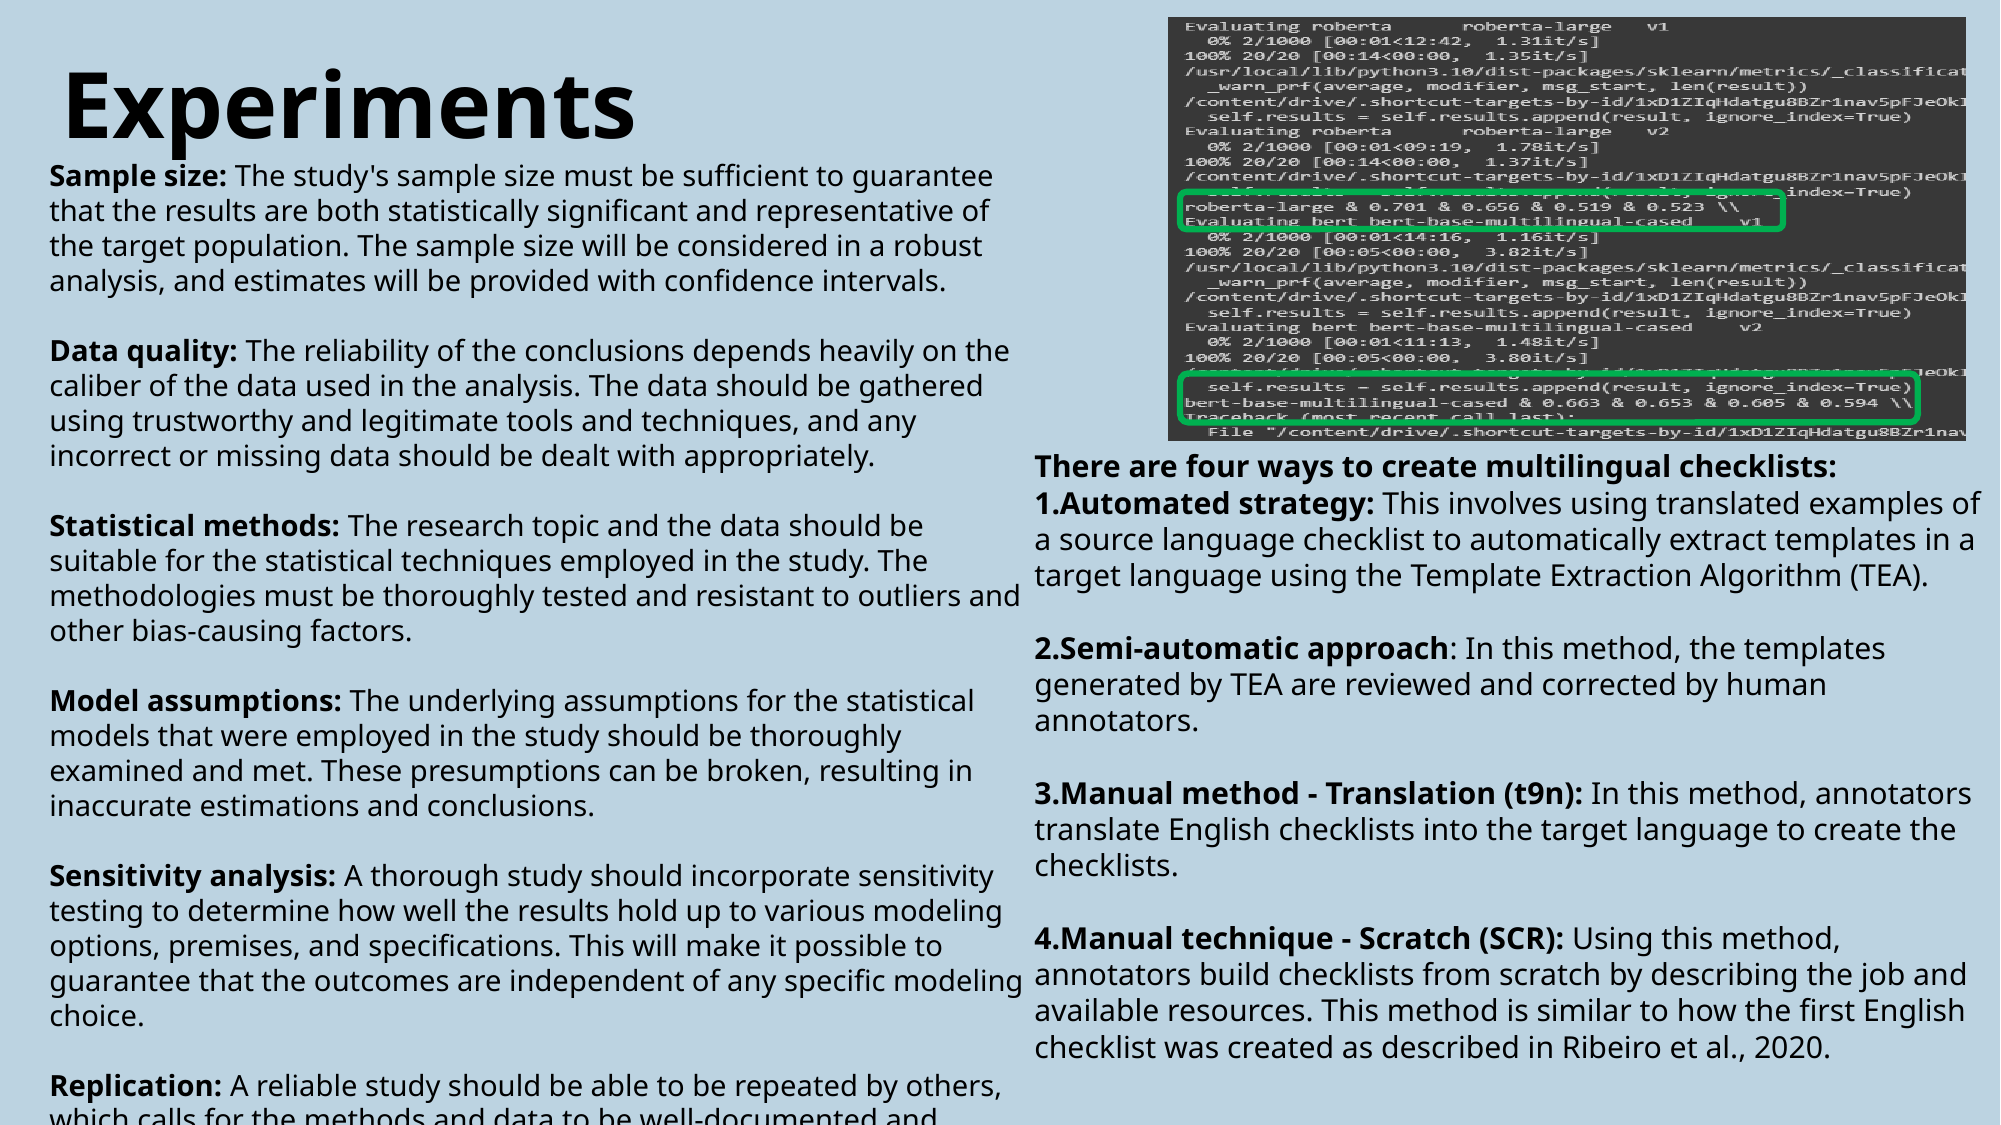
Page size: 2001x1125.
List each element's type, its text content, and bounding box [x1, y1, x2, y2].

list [1168, 17, 1966, 441]
title Experiments [46, 0, 1772, 218]
text_box There are four ways to create multilingual checklists: Automated strategy: This involves using translated examples of a source language checklist to automatically extract templates in a target language using the Template Extraction Algorithm (TEA). Semi-automatic approach: In this method, the templates generated by TEA are reviewed and corrected by human annotators. Manual method - Translation (t9n): In this method, annotators translate English checklists into the target language to create the checklists. Manual technique - Scratch (SCR): Using this method, annotators build checklists from scratch by describing the job and available resources. This method is similar to how the first English checklist was created as described in Ribeiro et al., 2020. [1046, 440, 2000, 1108]
text_box Sample size: The study's sample size must be sufficient to guarantee that the results are both statistically significant and representative of the target population. The sample size will be considered in a robust analysis, and estimates will be provided with confidence intervals. Data quality: The reliability of the conclusions depends heavily on the caliber of the data used in the analysis. The data should be gathered using trustworthy and legitimate tools and techniques, and any incorrect or missing data should be dealt with appropriately. Statistical methods: The research topic and the data should be suitable for the statistical techniques employed in the study. The methodologies must be thoroughly tested and resistant to outliers and other bias-causing factors. Model assumptions: The underlying assumptions for the statistical models that were employed in the study should be thoroughly examined and met. These presumptions can be broken, resulting in inaccurate estimations and conclusions. Sensitivity analysis: A thorough study should incorporate sensitivity testing to determine how well the results hold up to various modeling options, premises, and specifications. This will make it possible to guarantee that the outcomes are independent of any specific modeling choice. Replication: A reliable study should be able to be repeated by others, which calls for the methods and data to be well-documented and accessible. This will make sure that the results are not the result of data tampering or chance. [34, 150, 1046, 1125]
